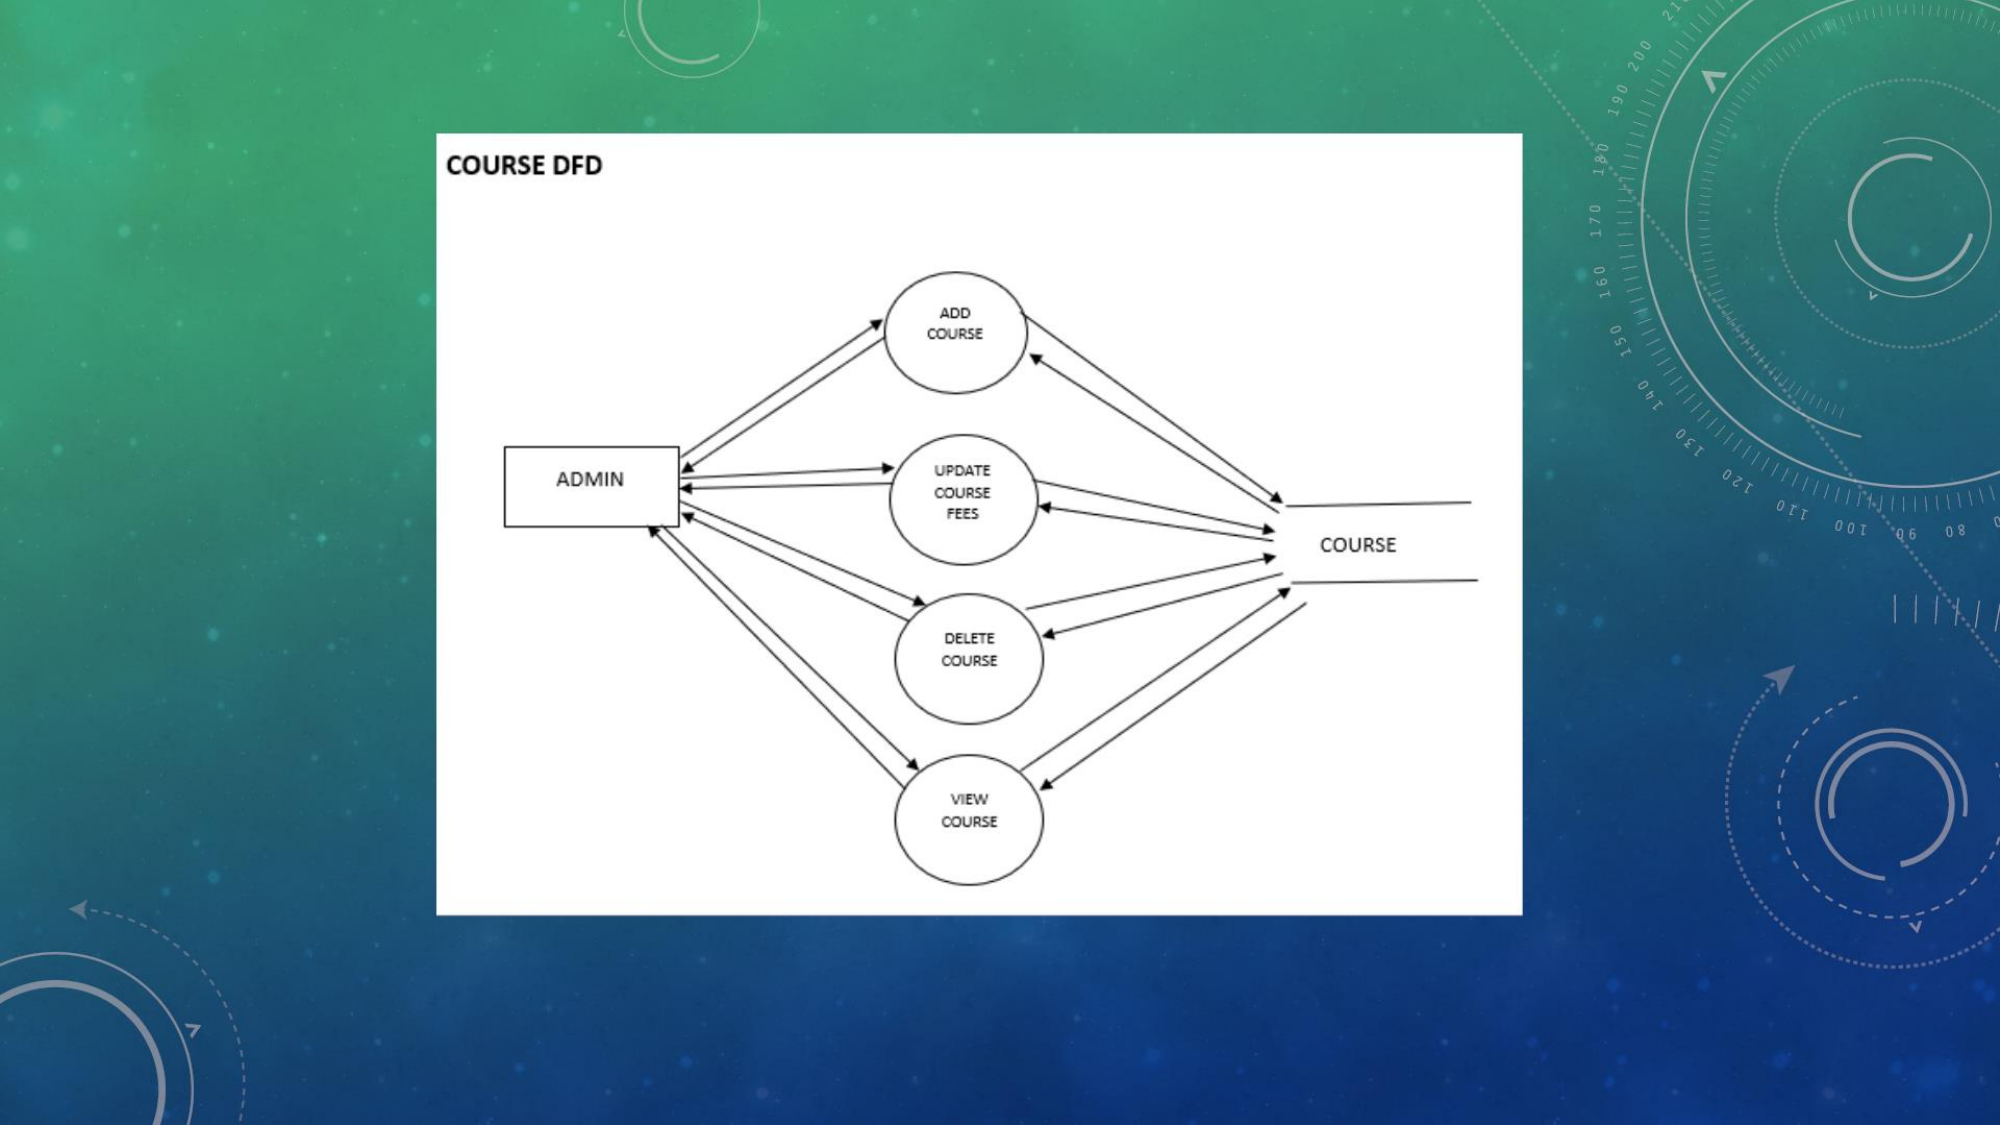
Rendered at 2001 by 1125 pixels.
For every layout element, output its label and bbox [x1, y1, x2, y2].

text_box [0, 0, 2000, 1125]
